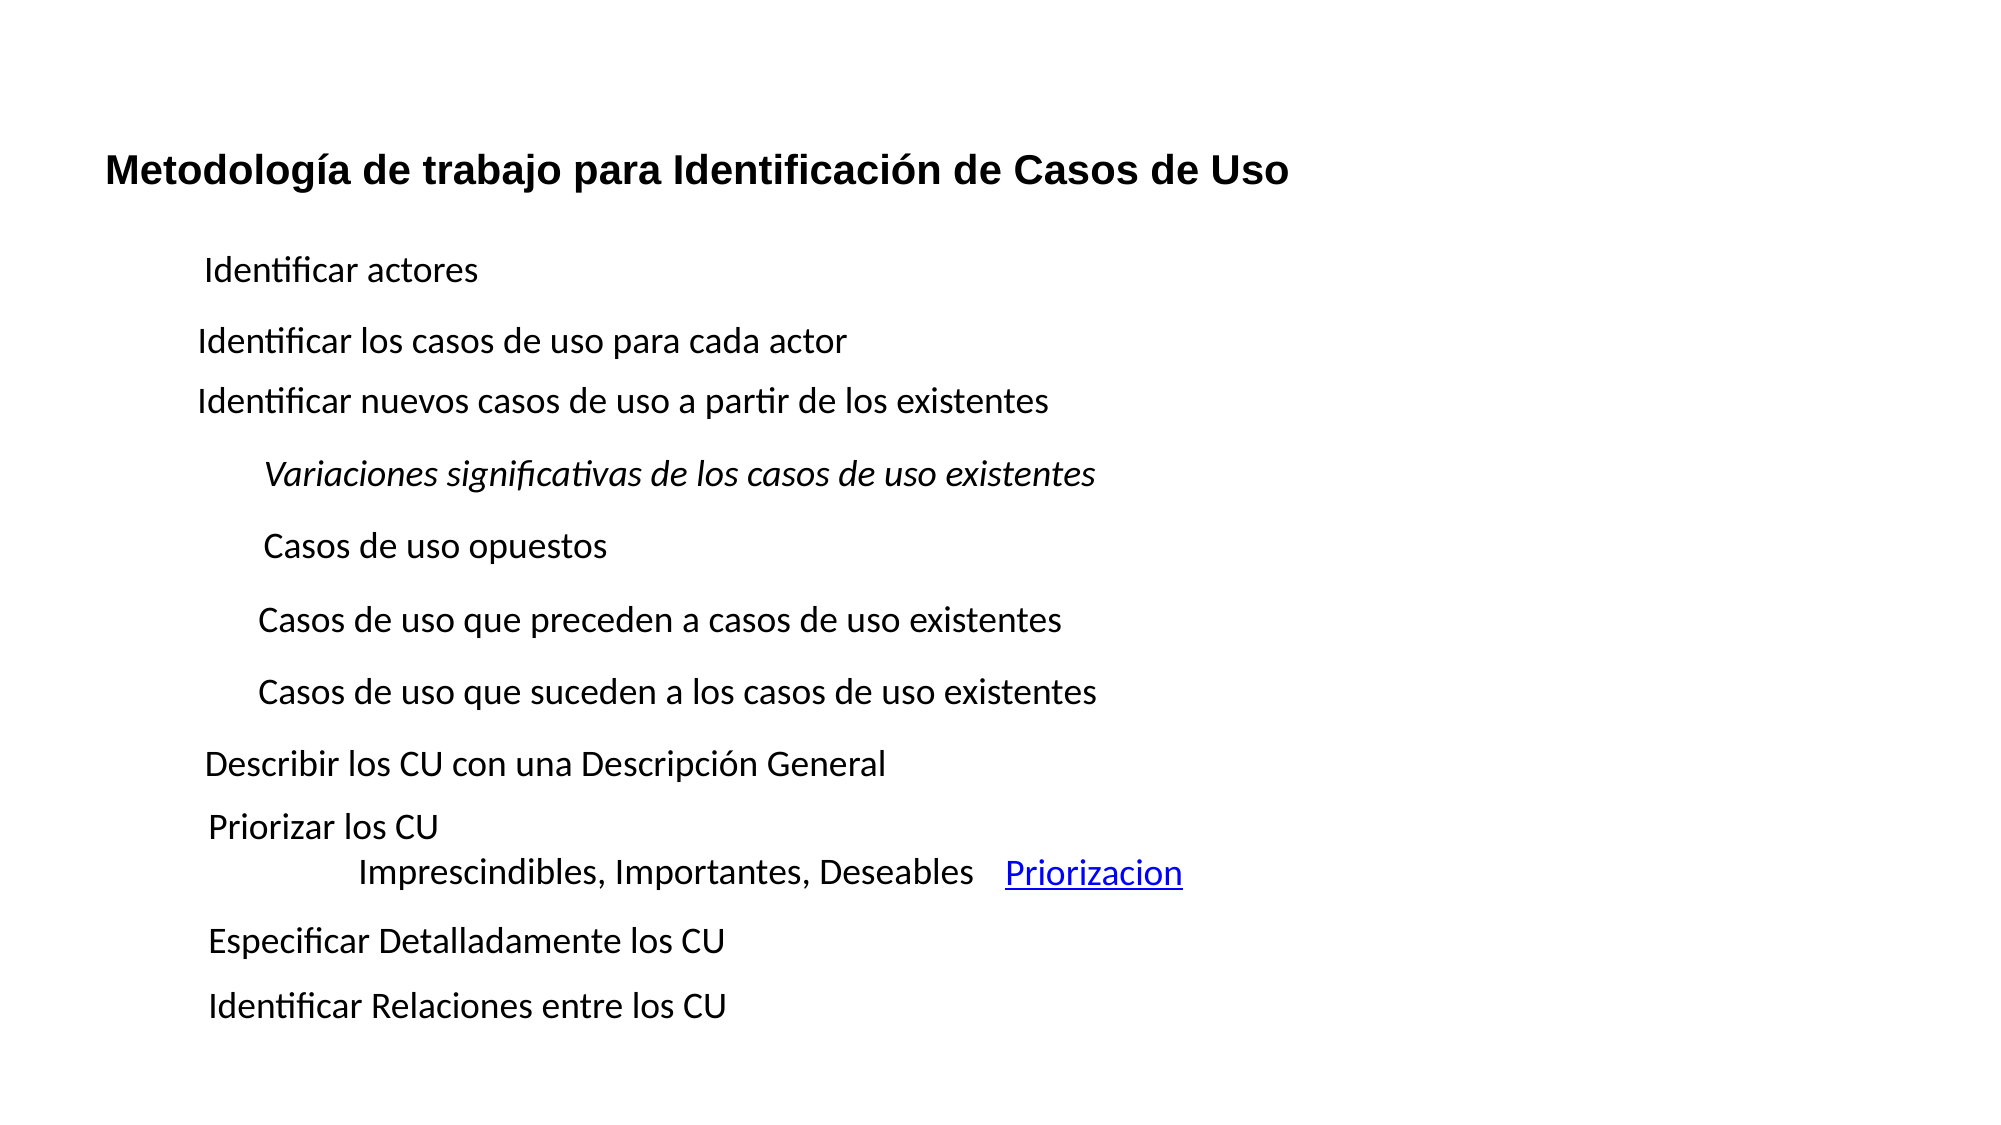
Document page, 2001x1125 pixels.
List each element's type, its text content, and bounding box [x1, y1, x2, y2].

text_box Casos de uso opuestos [248, 514, 1249, 574]
title Metodología de trabajo para Identificación de Casos de Uso [103, 84, 1325, 287]
text_box Casos de uso que preceden a casos de uso existentes [243, 587, 1243, 659]
text_box Casos de uso que suceden a los casos de uso existentes [243, 659, 1243, 720]
text_box Especificar Detalladamente los CU [193, 908, 1194, 969]
text_box Identificar los casos de uso para cada actor [183, 308, 1796, 369]
text_box Describir los CU con una Descripción General [190, 731, 1190, 791]
text_box Priorizacion [990, 840, 1991, 900]
text_box Variaciones significativas de los casos de uso existentes [249, 442, 1862, 547]
text_box Identificar Relaciones entre los CU [193, 974, 1194, 1034]
text_box Identificar nuevos casos de uso a partir de los existentes [182, 369, 1796, 429]
text_box Identificar actores [189, 237, 503, 298]
text_box Priorizar los CU Imprescindibles, Importantes, Deseables [193, 794, 1194, 900]
